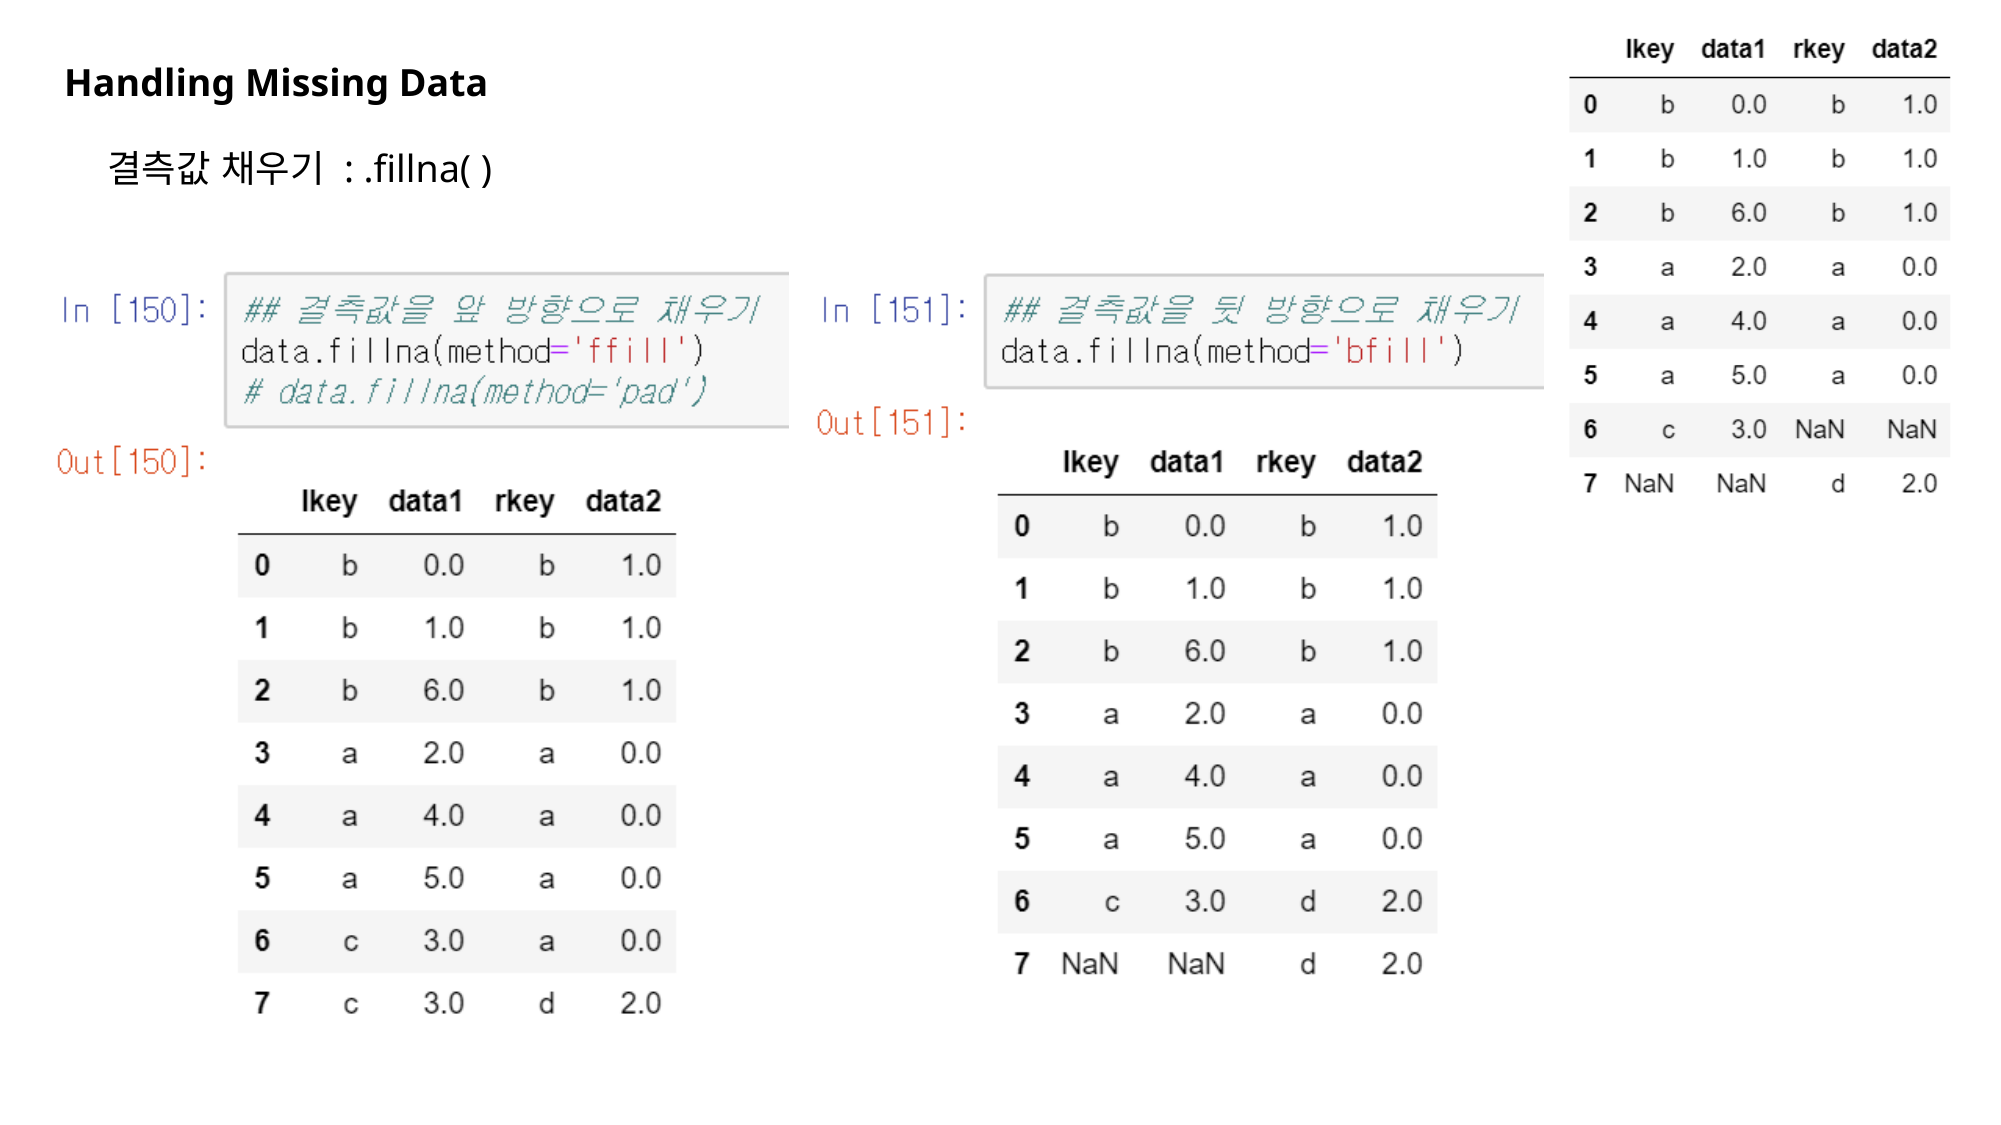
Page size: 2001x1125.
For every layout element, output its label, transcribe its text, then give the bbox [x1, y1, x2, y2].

text_box 결측값 채우기 : .fillna( ) [92, 138, 1462, 198]
picture [812, 266, 1544, 1015]
picture [1548, 18, 1972, 521]
text_box Handling Missing Data [49, 51, 840, 112]
picture [49, 266, 789, 1042]
